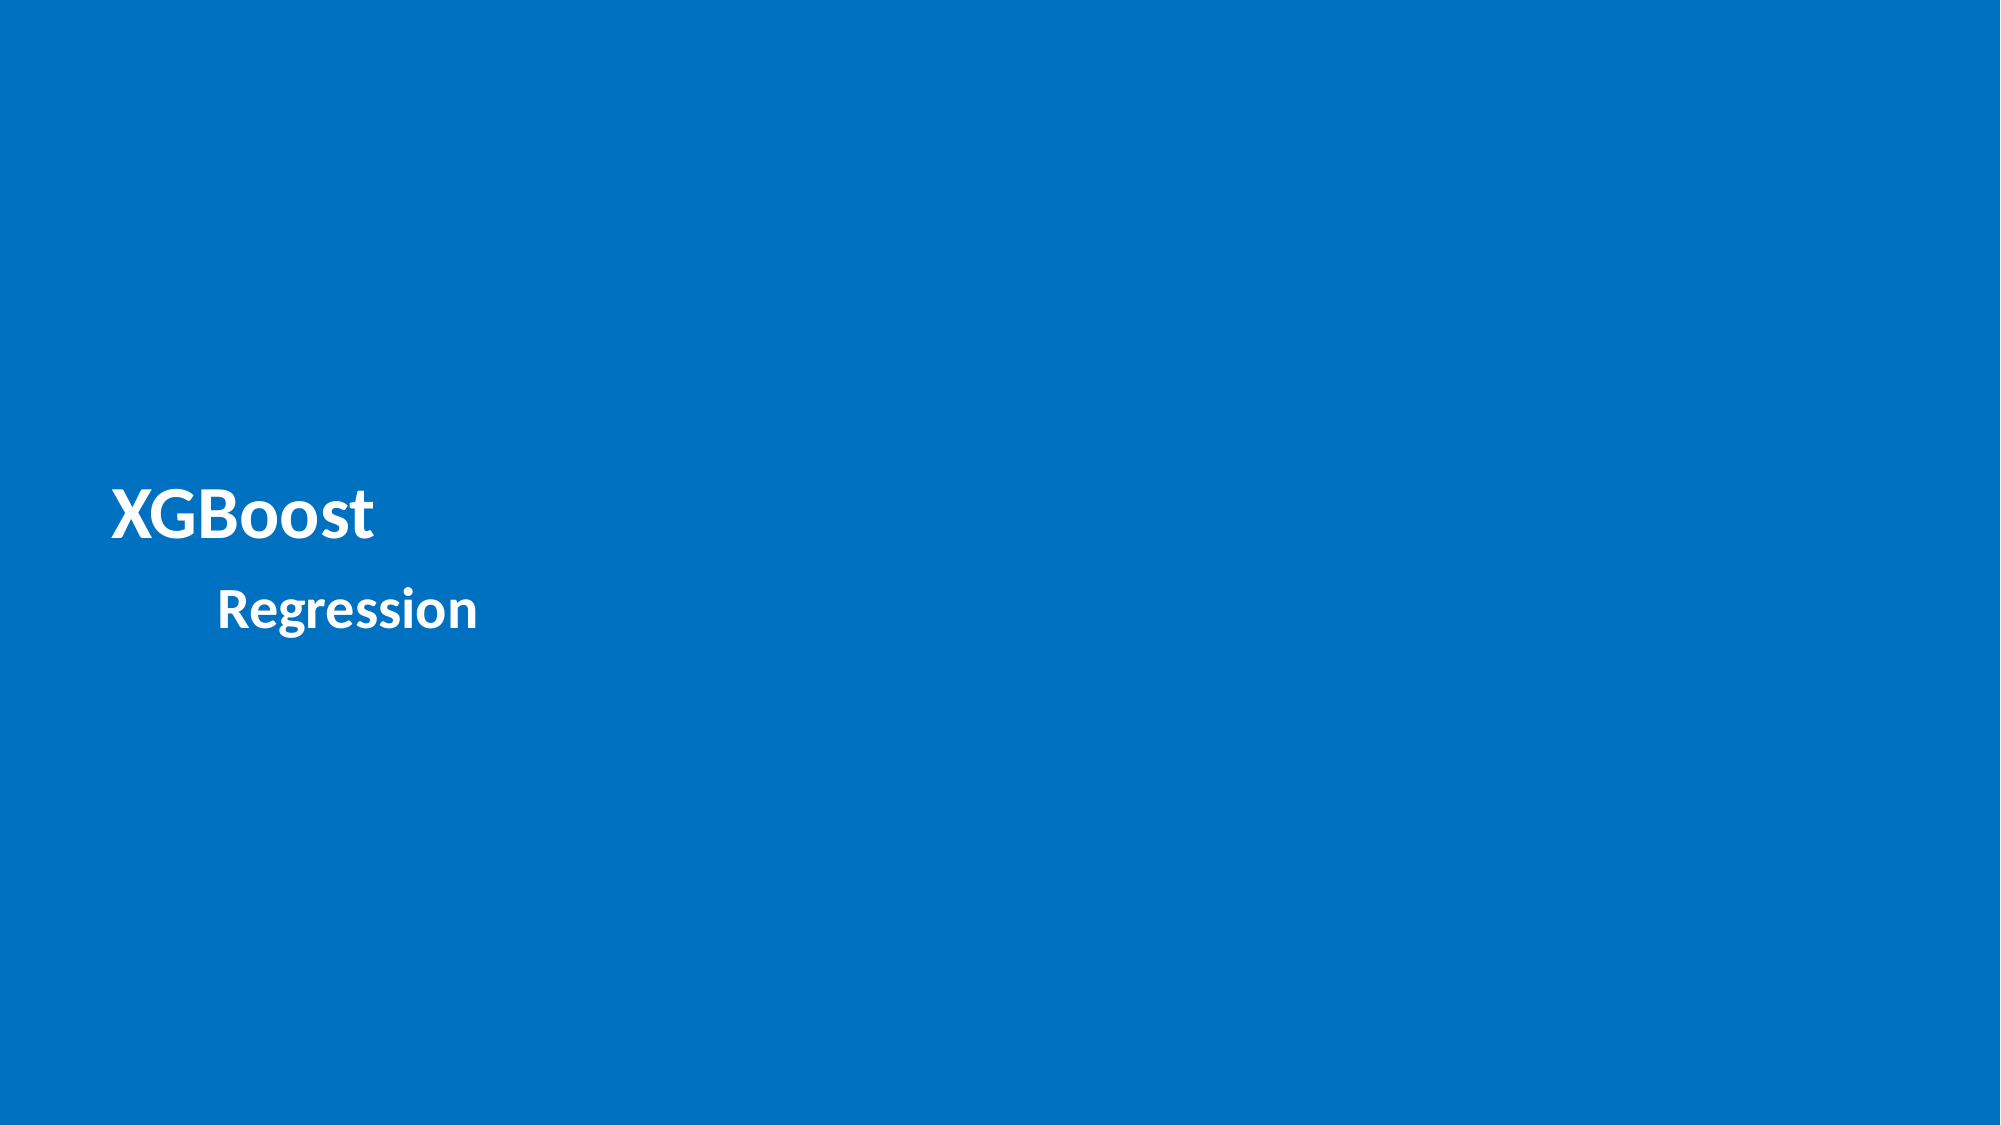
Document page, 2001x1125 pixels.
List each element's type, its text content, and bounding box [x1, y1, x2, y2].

text_box Regression [202, 562, 494, 648]
text_box XGBoost [96, 456, 391, 562]
